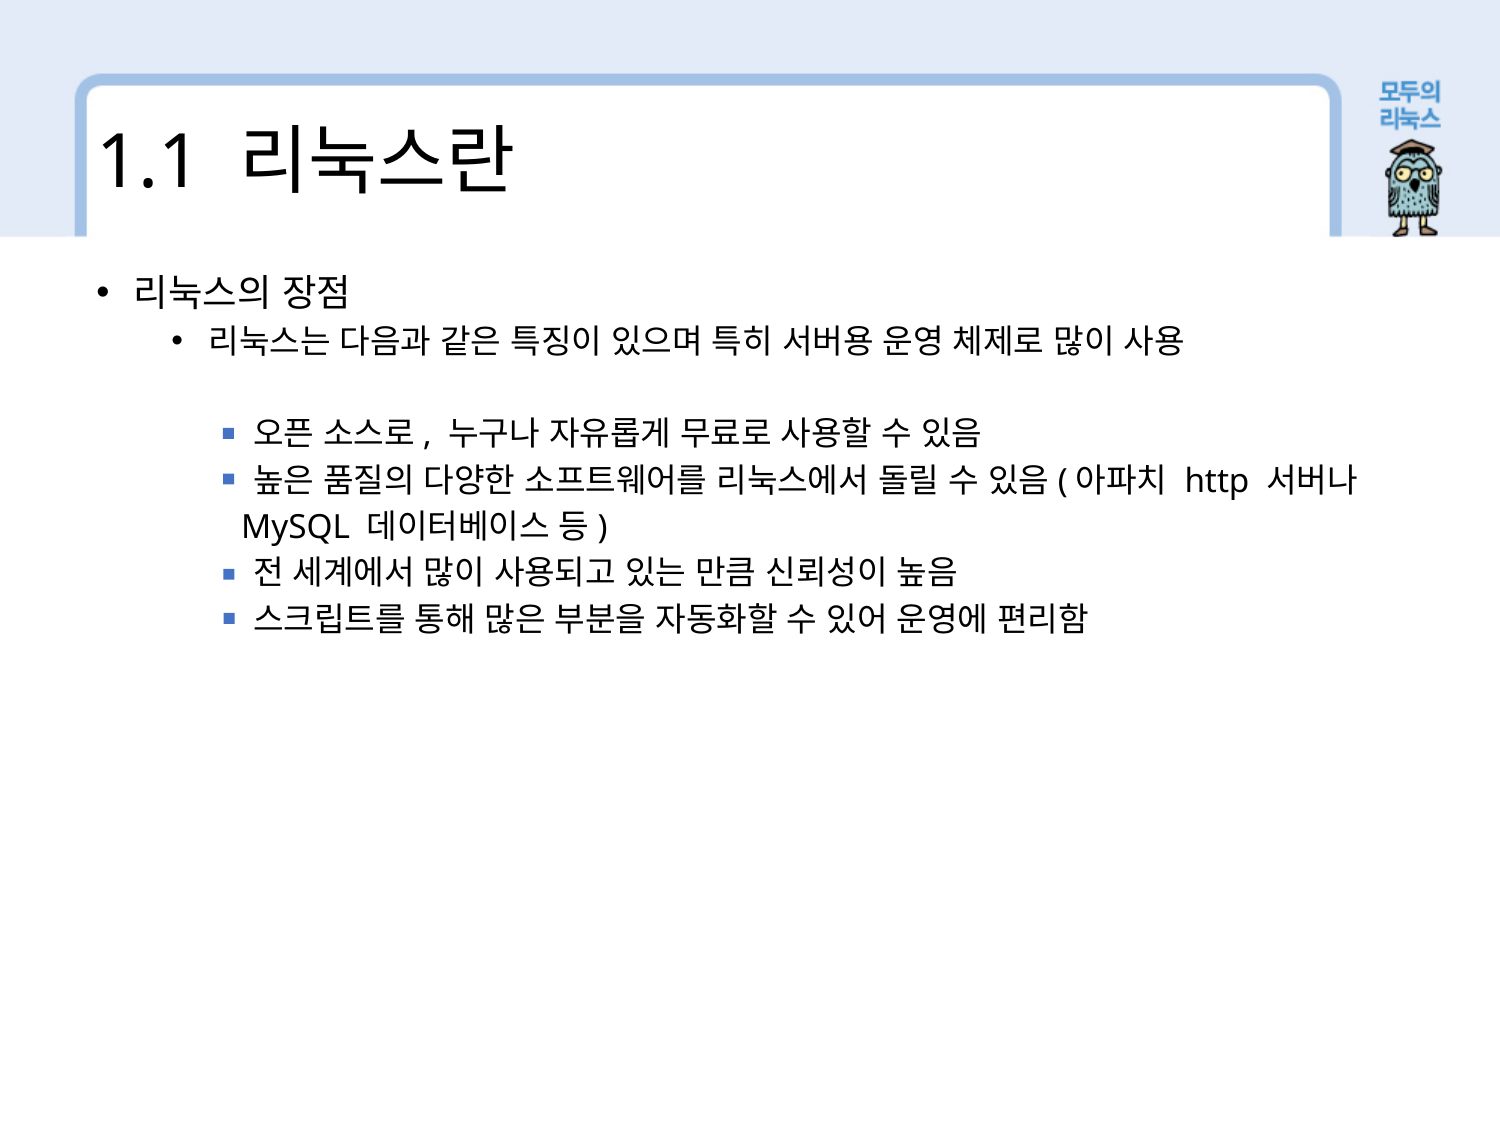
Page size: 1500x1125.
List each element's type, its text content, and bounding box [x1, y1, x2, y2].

picture [0, 0, 1500, 1125]
text_box 1.1 리눅스란 [81, 115, 1335, 221]
text_box [222, 473, 235, 486]
text_box [222, 427, 235, 440]
text_box 리눅스의 장점 리눅스는 다음과 같은 특징이 있으며 특히 서버용 운영 체제로 많이 사용 오픈 소스로, 누구나 자유롭게 무료로 사용할 수 있음 높은 품질의 다양한 소프트웨어를 리눅스에서 돌릴 수 있음(아파치 http 서버나 MySQL 데이터베이스 등) 전 세계에서 많이 사용되고 있는 만큼 신뢰성이 높음 스크립트를 통해 많은 부분을 자동화할 수 있어 운영에 편리함 [81, 266, 1403, 1024]
text_box [222, 568, 235, 581]
text_box [223, 612, 236, 625]
